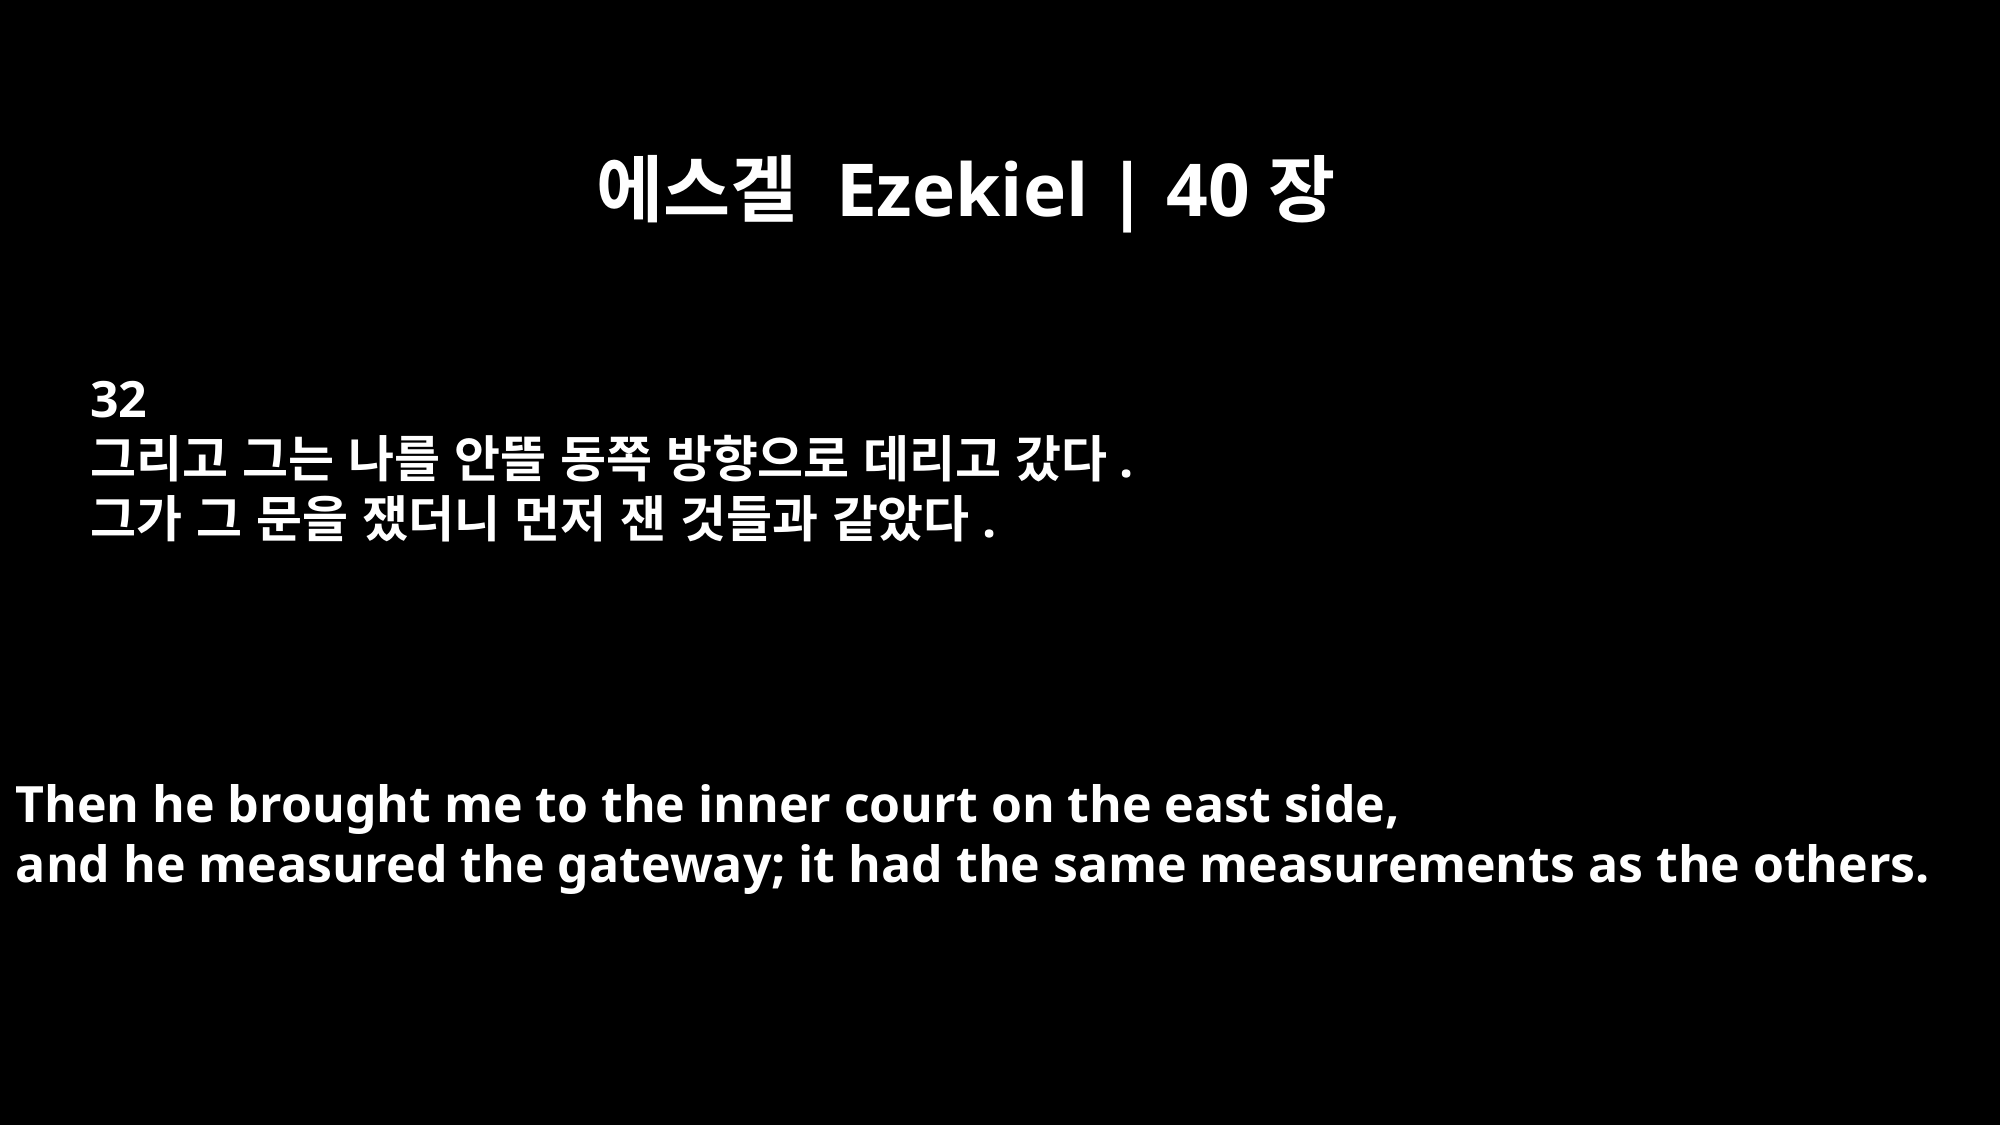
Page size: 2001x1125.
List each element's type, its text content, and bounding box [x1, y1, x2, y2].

text_box 에스겔 Ezekiel | 40장 [581, 136, 1351, 239]
text_box Then he brought me to the inner court on the east side, and he measured the gateway; it had the same measurements as the others. [1, 764, 1946, 900]
text_box 32 그리고 그는 나를 안뜰 동쪽 방향으로 데리고 갔다. 그가 그 문을 쟀더니 먼저 잰 것들과 같았다. [75, 359, 1163, 555]
